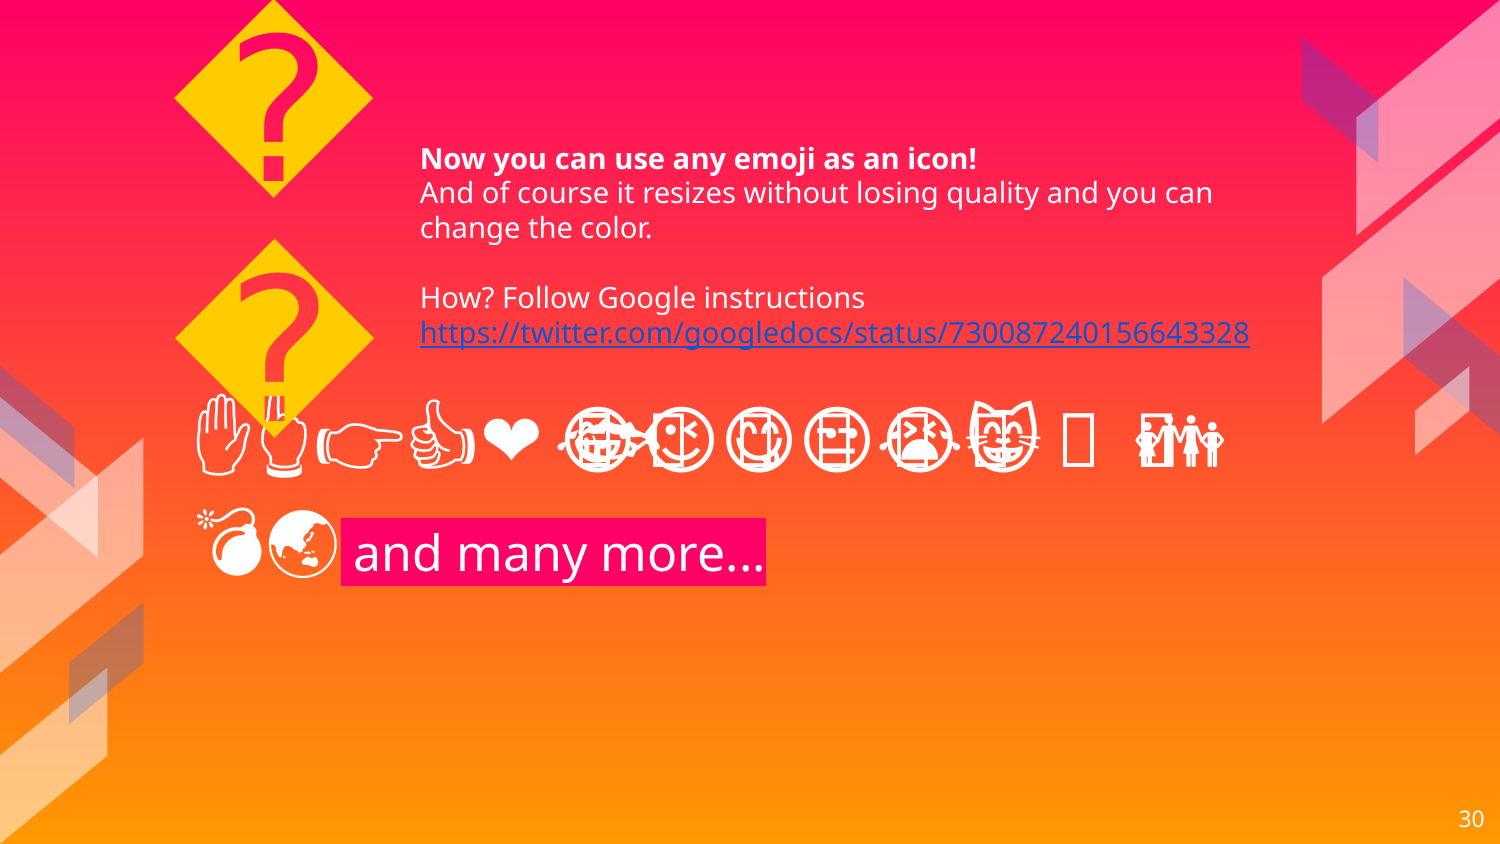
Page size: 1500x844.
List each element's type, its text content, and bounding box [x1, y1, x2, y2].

text_box 😉 [156, 115, 393, 328]
text_box ✋👆👉👍👤👦👧👨👩👪💃🏃💑❤😂😉😋😒😭👶😸🐟🍒🍔💣📌📖🔨🎃🎈🎨🏈🏰🌏🔌🔑 and many more... [178, 364, 1289, 787]
slide_number ‹#› [1403, 789, 1500, 844]
text_box Now you can use any emoji as an icon! And of course it resizes without losing quality and you can change the color. How? Follow Google instructions https://twitter.com/googledocs/status/730087240156643328 [404, 124, 1296, 352]
